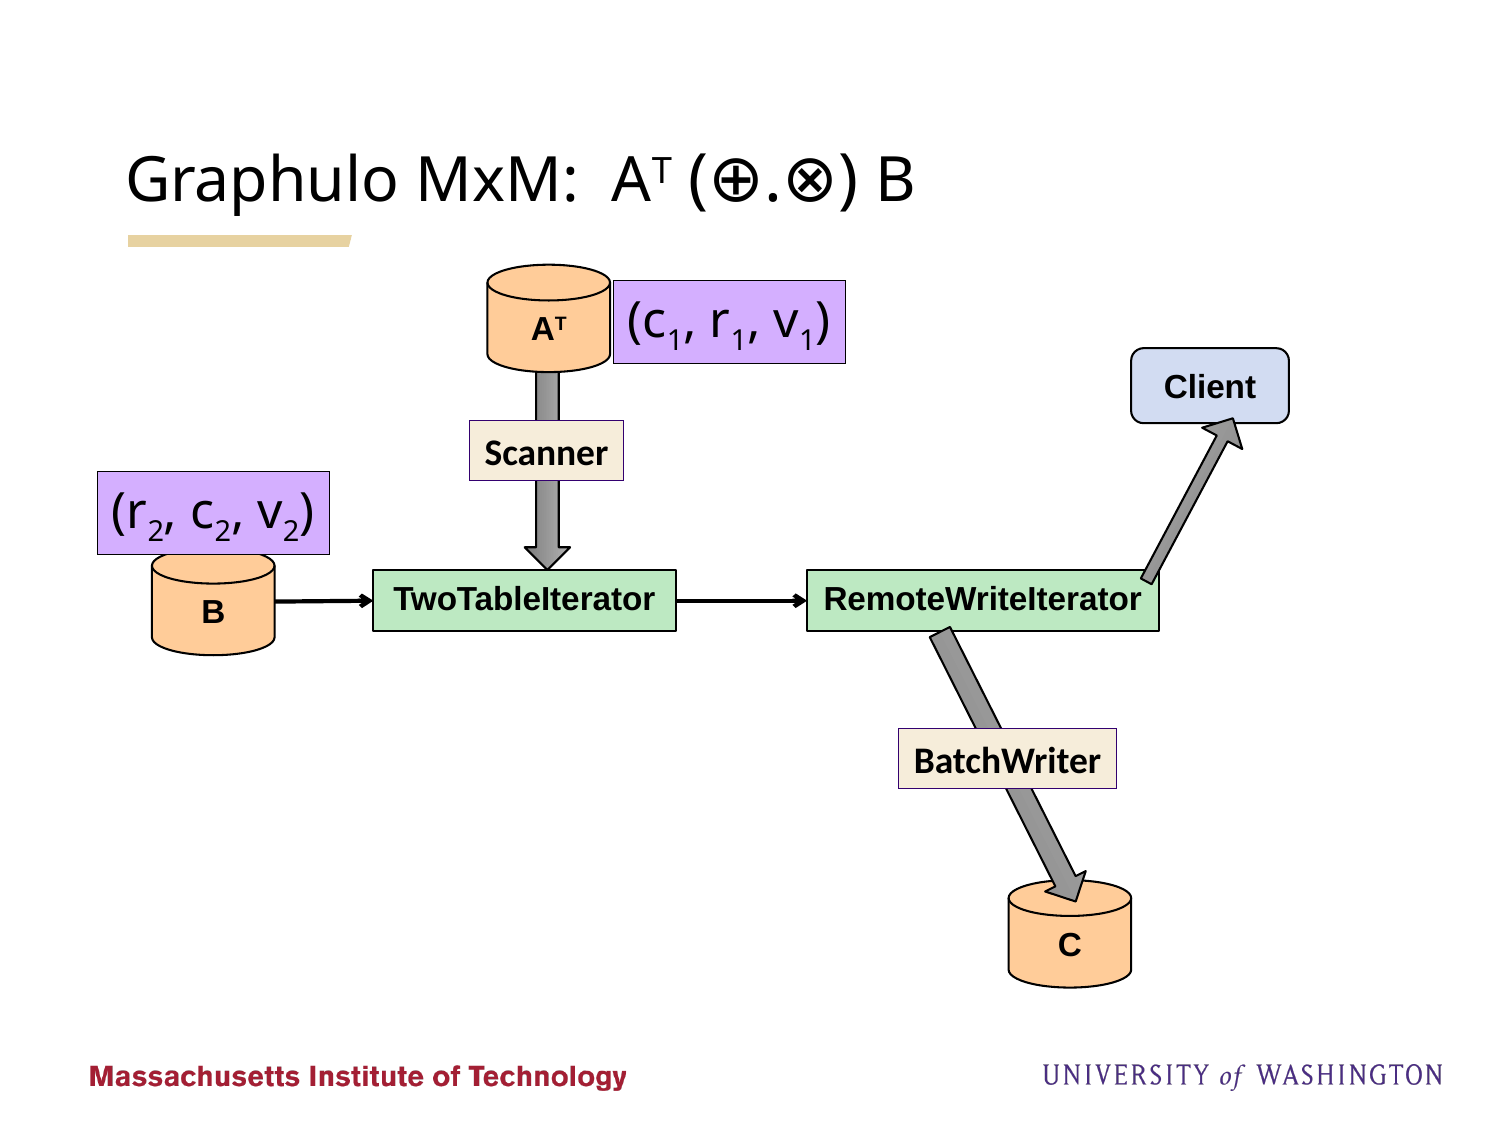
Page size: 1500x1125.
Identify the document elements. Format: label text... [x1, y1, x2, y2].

text_box [1140, 418, 1243, 585]
text_box RemoteWriteIterator [807, 570, 1159, 632]
text_box [929, 626, 1001, 728]
text_box (r2, c2, v2) [97, 471, 330, 555]
text_box (c1, r1, v1) [613, 280, 846, 364]
text_box [524, 481, 571, 570]
text_box Scanner [469, 420, 624, 481]
text_box C [1008, 880, 1132, 988]
text_box B [151, 555, 275, 656]
picture [1043, 1064, 1442, 1091]
picture [76, 1057, 627, 1091]
text_box Client [1131, 348, 1289, 424]
picture [128, 235, 352, 247]
list Graphulo MxM: AT (⊕.⊗) B [110, 60, 1475, 224]
text_box [1006, 789, 1086, 902]
text_box [536, 372, 559, 420]
text_box BatchWriter [898, 728, 1117, 789]
text_box AT [487, 264, 611, 373]
text_box TwoTableIterator [373, 570, 676, 632]
